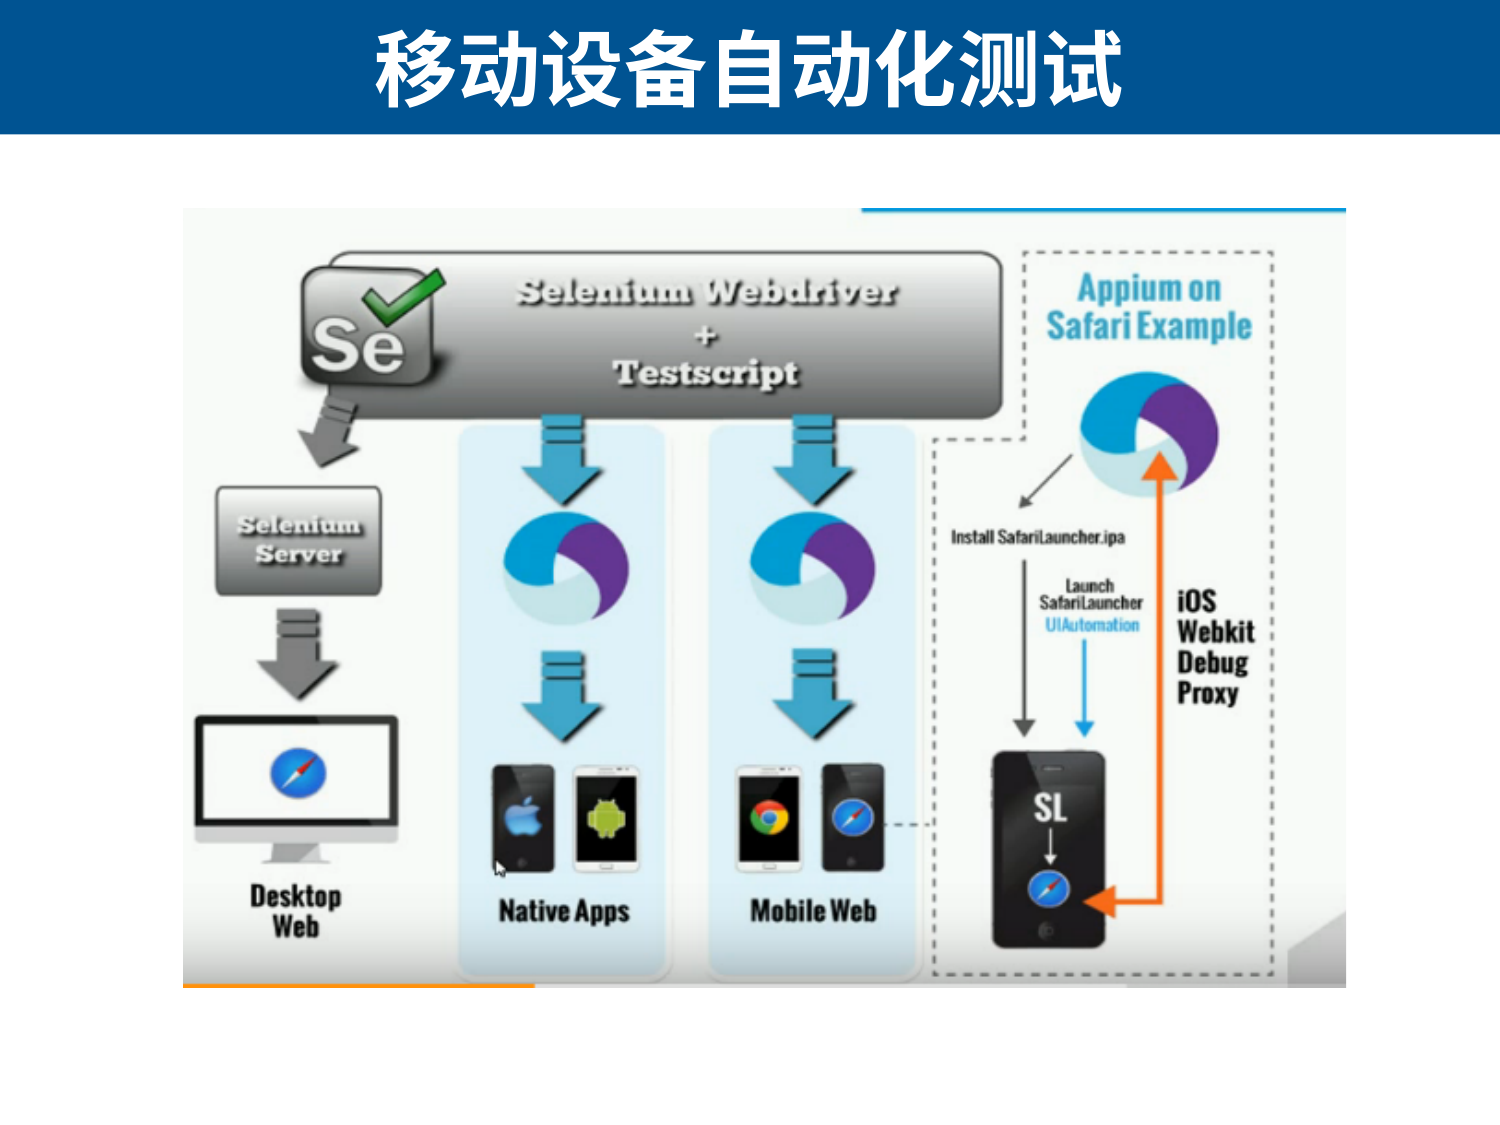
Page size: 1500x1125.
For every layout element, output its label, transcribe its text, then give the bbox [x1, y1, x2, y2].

picture [182, 207, 1347, 988]
title 移动设备自动化测试 [0, 0, 1500, 135]
